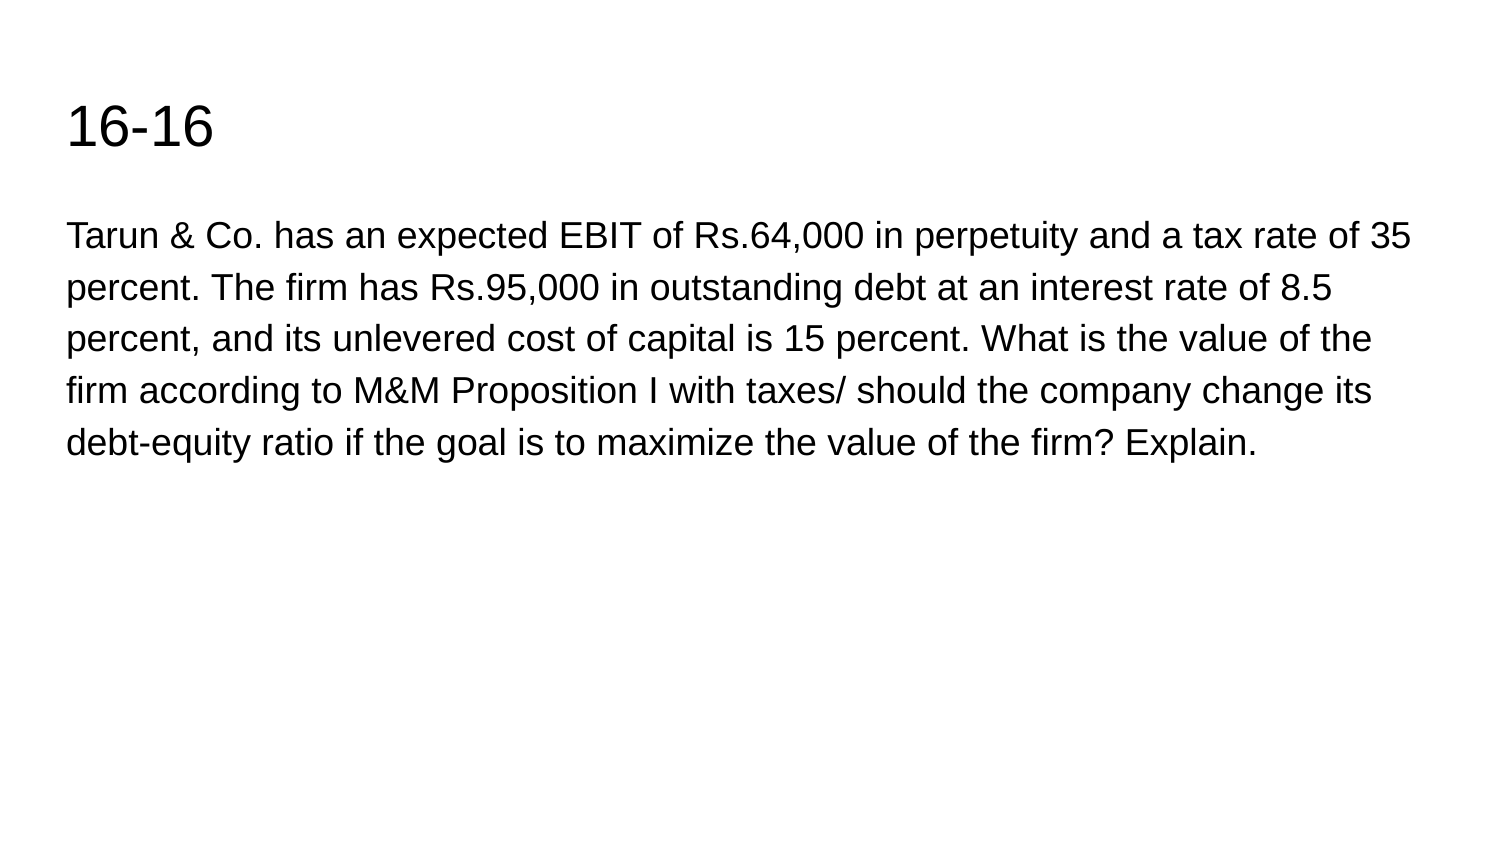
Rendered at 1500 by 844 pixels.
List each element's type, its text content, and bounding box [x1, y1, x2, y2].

title 16-16 [51, 72, 1449, 167]
list Tarun & Co. has an expected EBIT of Rs.64,000 in perpetuity and a tax rate of 35 percent. The firm has Rs.95,000 in outstanding debt at an interest rate of 8.5 percent, and its unlevered cost of capital is 15 percent. What is the value of the firm according to M&M Proposition I with taxes/ should the company change its debt-equity ratio if the goal is to maximize the value of the firm? Explain. [51, 189, 1449, 750]
